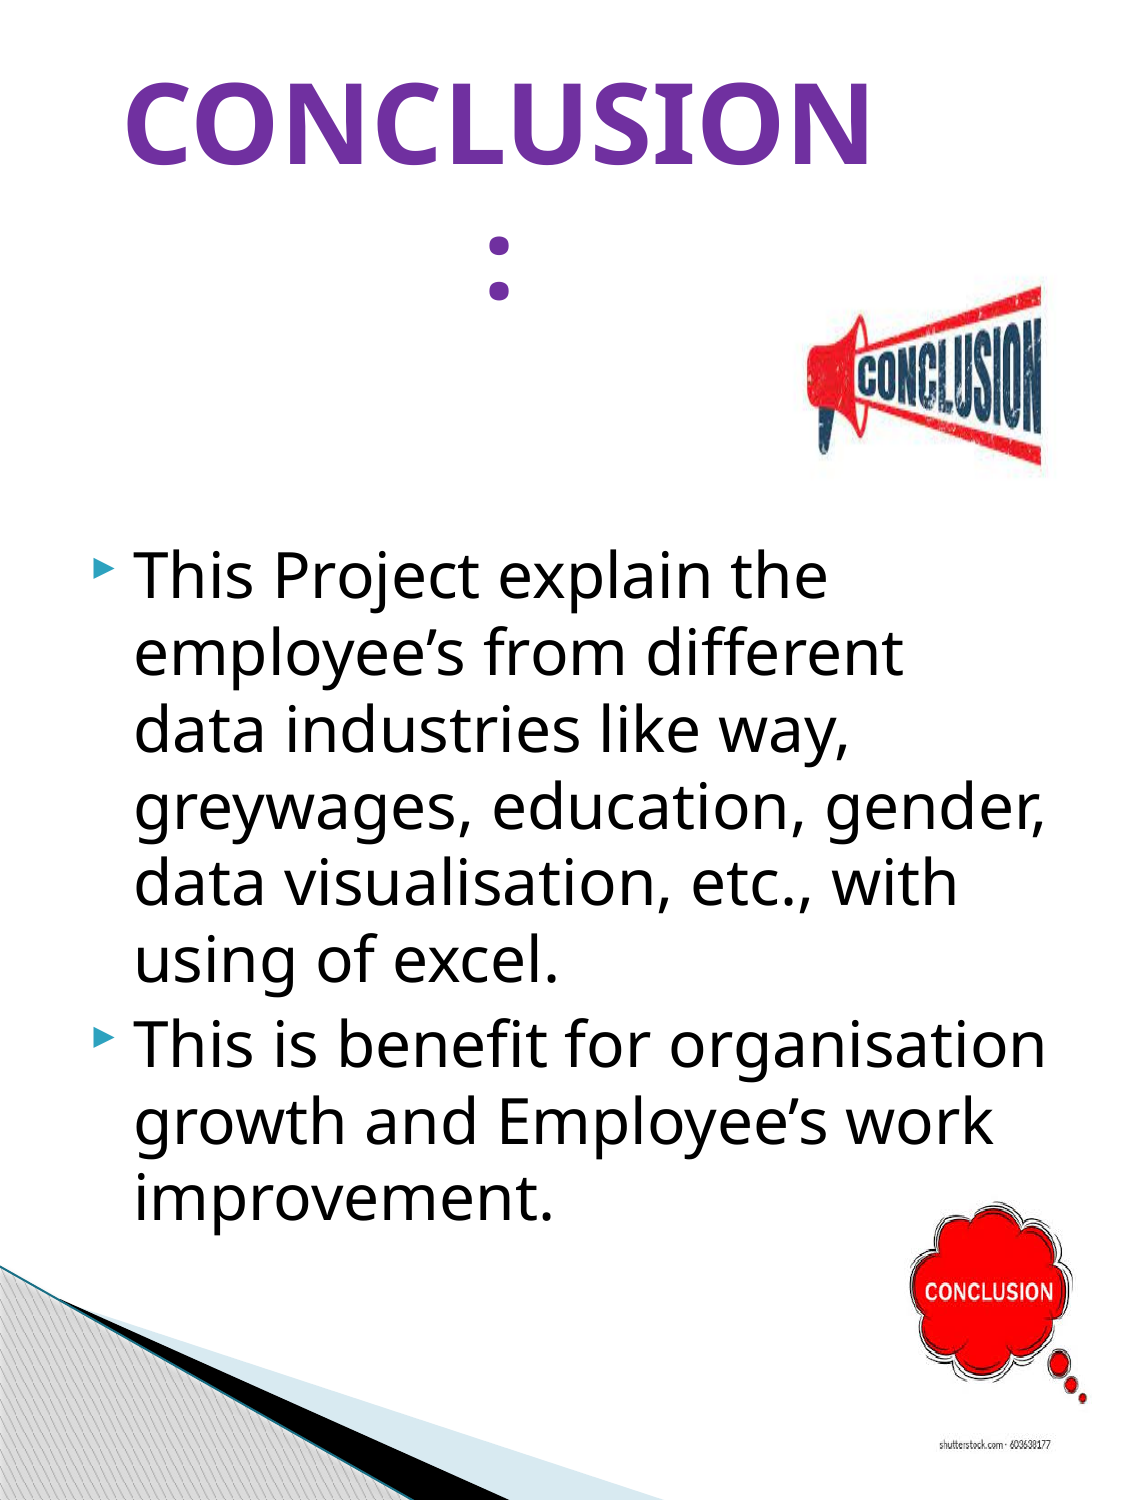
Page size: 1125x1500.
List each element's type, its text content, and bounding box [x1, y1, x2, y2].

title CONCLUSION: [93, 35, 905, 339]
picture [761, 210, 1088, 543]
list This Project explain the employee’s from different data industries like way, greywages, education, gender, data visualisation, etc., with using of excel. This is benefit for organisation growth and Employee’s work improvement. [56, 527, 1069, 1301]
picture [896, 1171, 1093, 1454]
